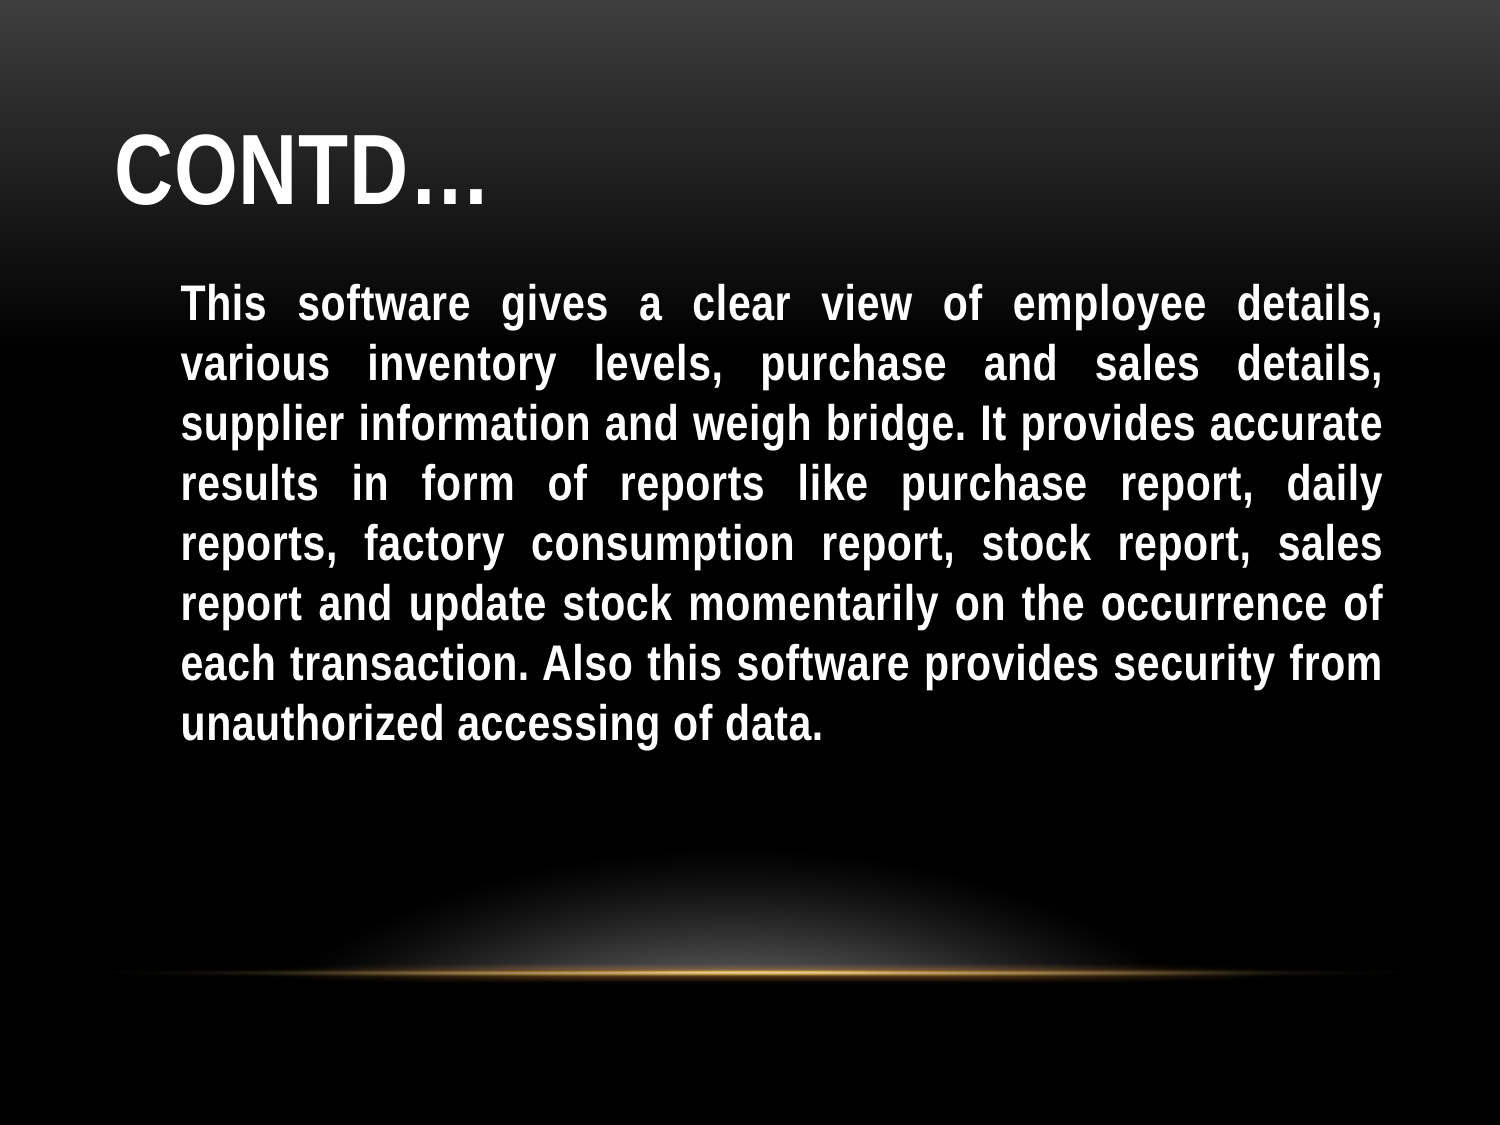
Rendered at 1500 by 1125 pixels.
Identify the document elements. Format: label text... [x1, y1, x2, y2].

title CONTD… [99, 45, 1400, 233]
list This software gives a clear view of employee details, various inventory levels, purchase and sales details, supplier information and weigh bridge. It provides accurate results in form of reports like purchase report, daily reports, factory consumption report, stock report, sales report and update stock momentarily on the occurrence of each transaction. Also this software provides security from unauthorized accessing of data. [99, 262, 1400, 938]
picture [0, 0, 1500, 1125]
